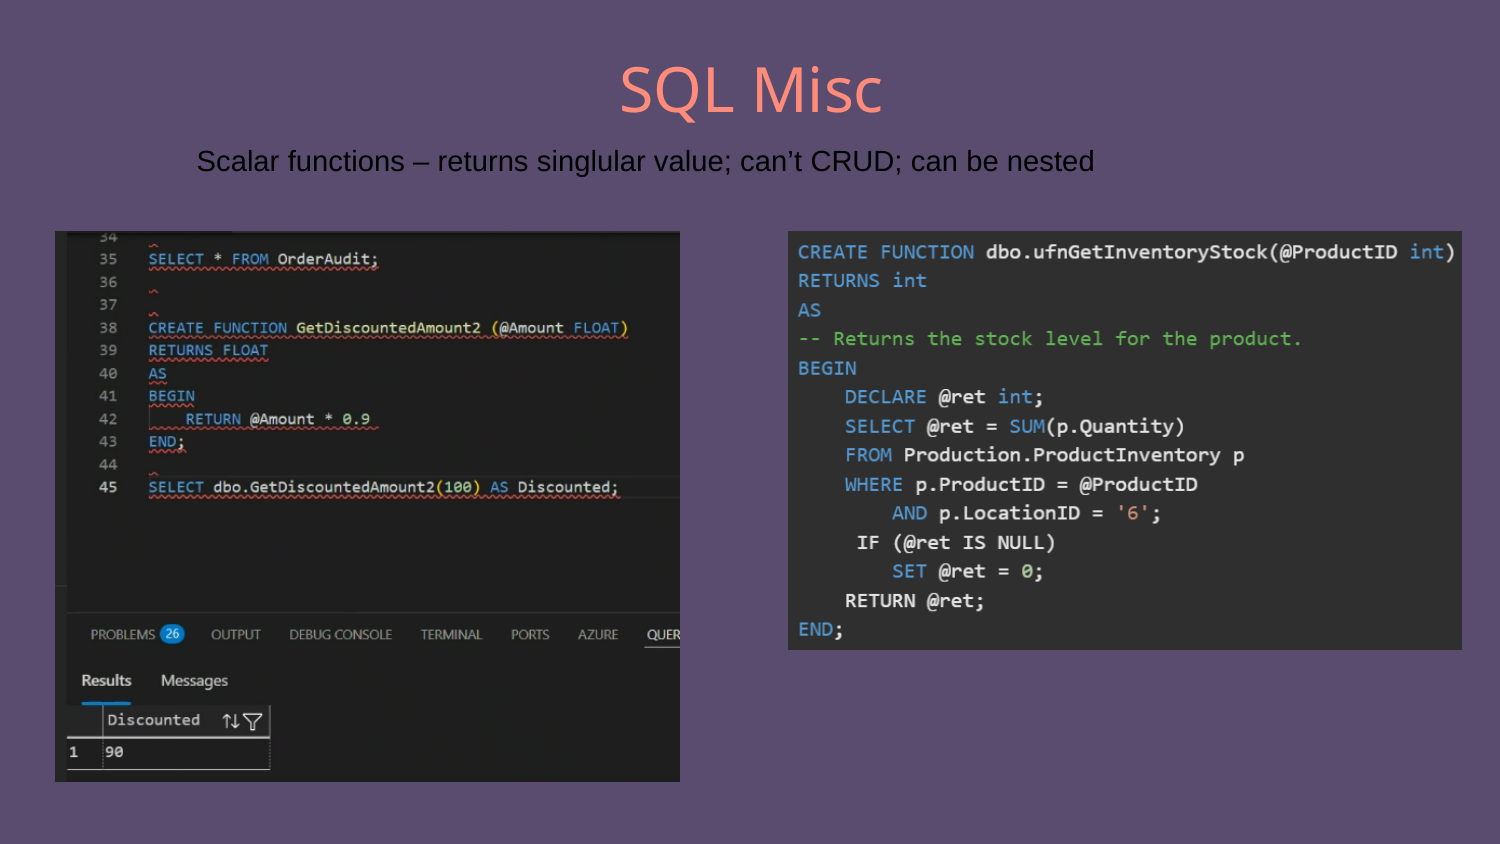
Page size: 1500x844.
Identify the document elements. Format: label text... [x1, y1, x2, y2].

title SQL Misc [116, 34, 1387, 129]
text_box Scalar functions – returns singlular value; can’t CRUD; can be nested [181, 135, 1128, 185]
picture [54, 231, 680, 783]
picture [787, 231, 1462, 650]
